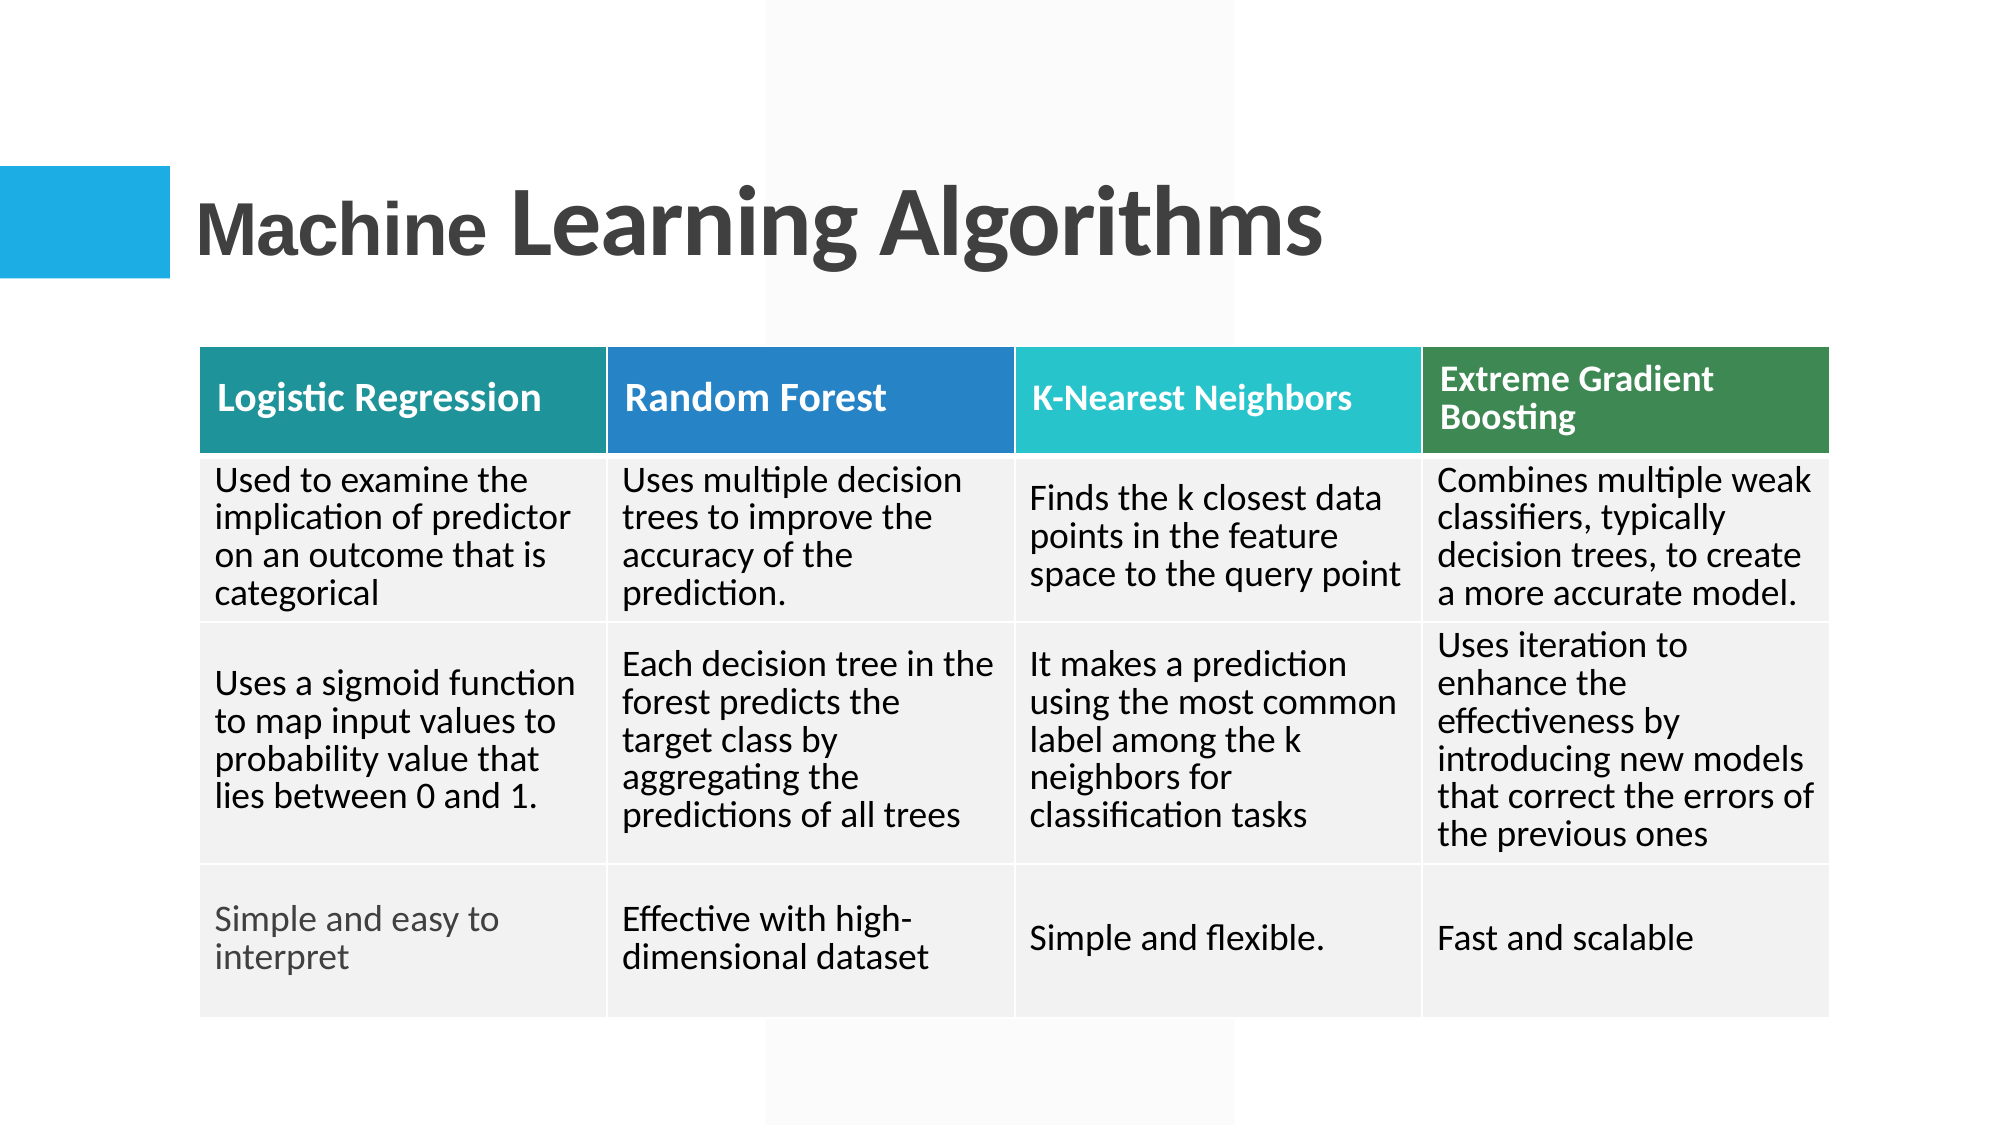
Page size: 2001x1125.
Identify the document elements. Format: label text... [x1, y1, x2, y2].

table_cell Each decision tree in the forest predicts the target class by aggregating the predictions of all trees [608, 623, 1014, 863]
table_cell Uses multiple decision trees to improve the accuracy of the prediction. [608, 459, 1014, 621]
table_cell Fast and scalable [1423, 865, 1829, 1017]
table_cell Finds the k closest data points in the feature space to the query point [1016, 459, 1421, 621]
table_header K-Nearest Neighbors [1016, 347, 1421, 453]
table_header Logistic Regression [200, 347, 606, 453]
table_cell Uses a sigmoid function to map input values to probability value that lies between 0 and 1. [200, 623, 606, 863]
table_cell It makes a prediction using the most common label among the k neighbors for classification tasks [1016, 623, 1421, 863]
table_cell Uses iteration to enhance the effectiveness by introducing new models that correct the errors of the previous ones [1423, 623, 1829, 863]
table_cell Used to examine the implication of predictor on an outcome that is categorical [200, 459, 606, 621]
table_header Random Forest [608, 347, 1014, 453]
title Machine Learning Algorithms [180, 47, 1830, 285]
table_cell Simple and flexible. [1016, 865, 1421, 1017]
table_cell Simple and easy to interpret [200, 865, 606, 1017]
table_cell Effective with high-dimensional dataset [608, 865, 1014, 1017]
table_cell Combines multiple weak classifiers, typically decision trees, to create a more accurate model. [1423, 459, 1829, 621]
table_header Extreme Gradient Boosting [1423, 347, 1829, 453]
